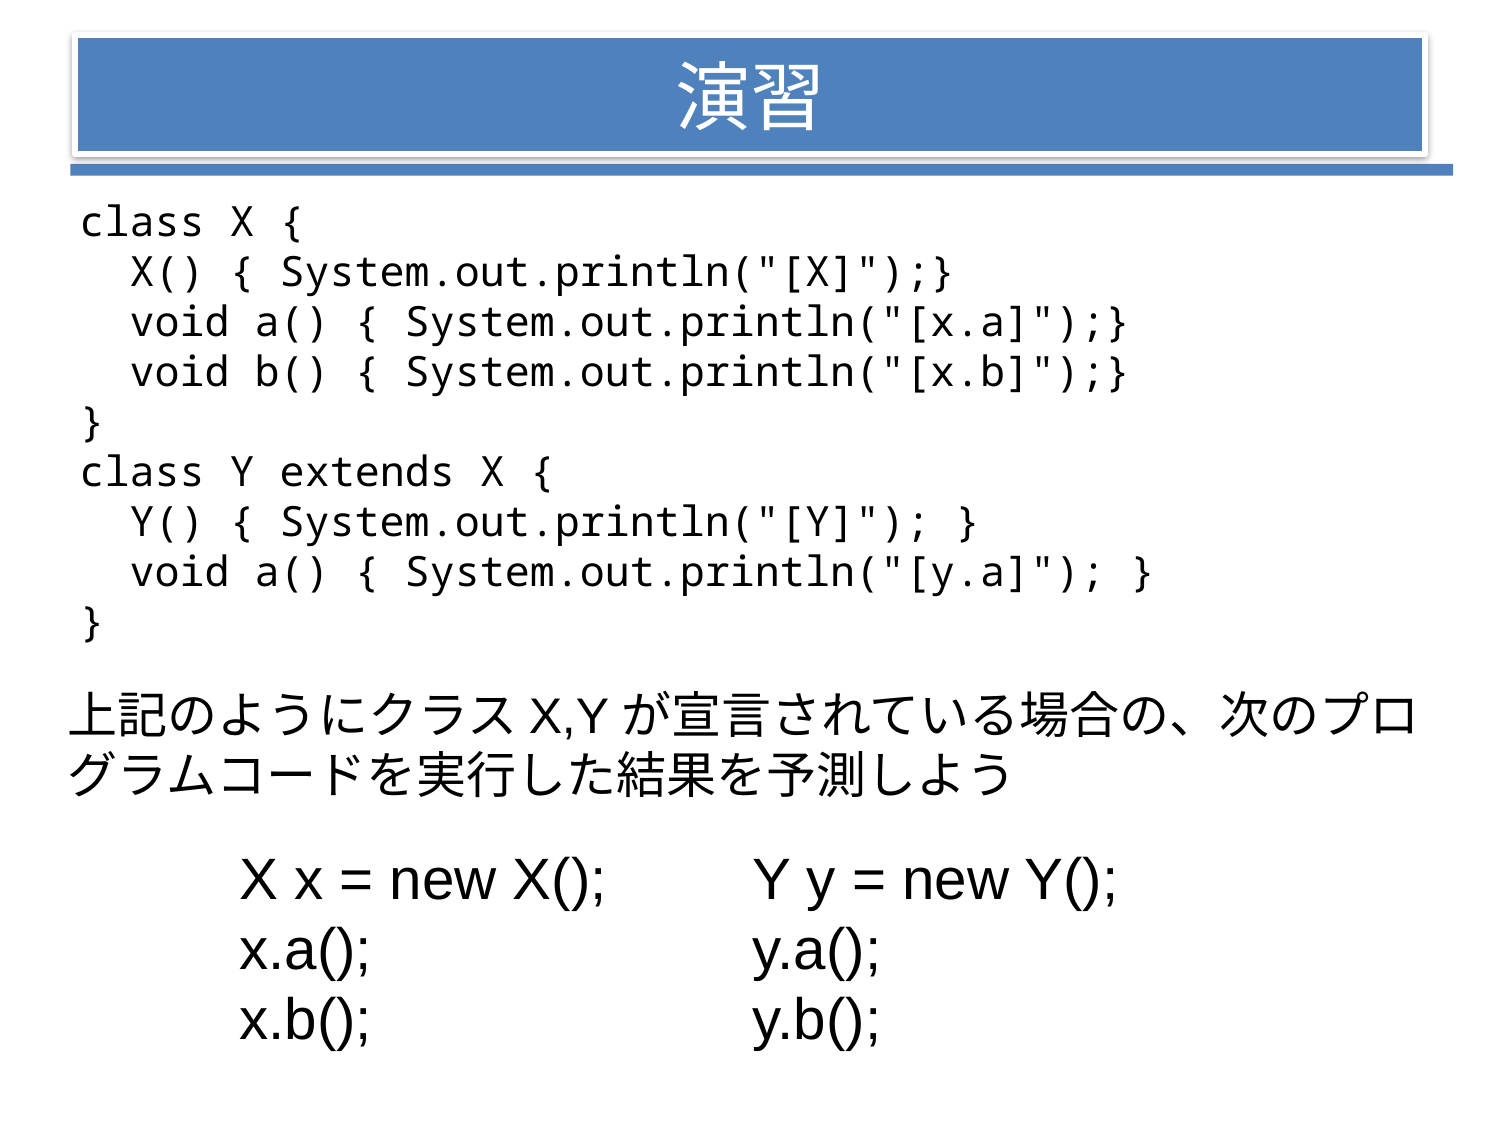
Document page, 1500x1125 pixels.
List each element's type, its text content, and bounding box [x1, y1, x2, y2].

text_box Y y = new Y(); y.a(); y.b(); [738, 834, 1223, 1059]
title 演習 [72, 32, 1428, 157]
text_box X x = new X(); x.a(); x.b(); [224, 834, 644, 1059]
text_box class X { X() { System.out.println("[X]");} void a() { System.out.println("[x.a]");} void b() { System.out.println("[x.b]");} } class Y extends X { Y() { System.out.println("[Y]"); } void a() { System.out.println("[y.a]"); } } [64, 187, 1425, 653]
text_box 上記のようにクラスX,Yが宣言されている場合の、次のプログラムコードを実行した結果を予測しよう [53, 676, 1472, 811]
